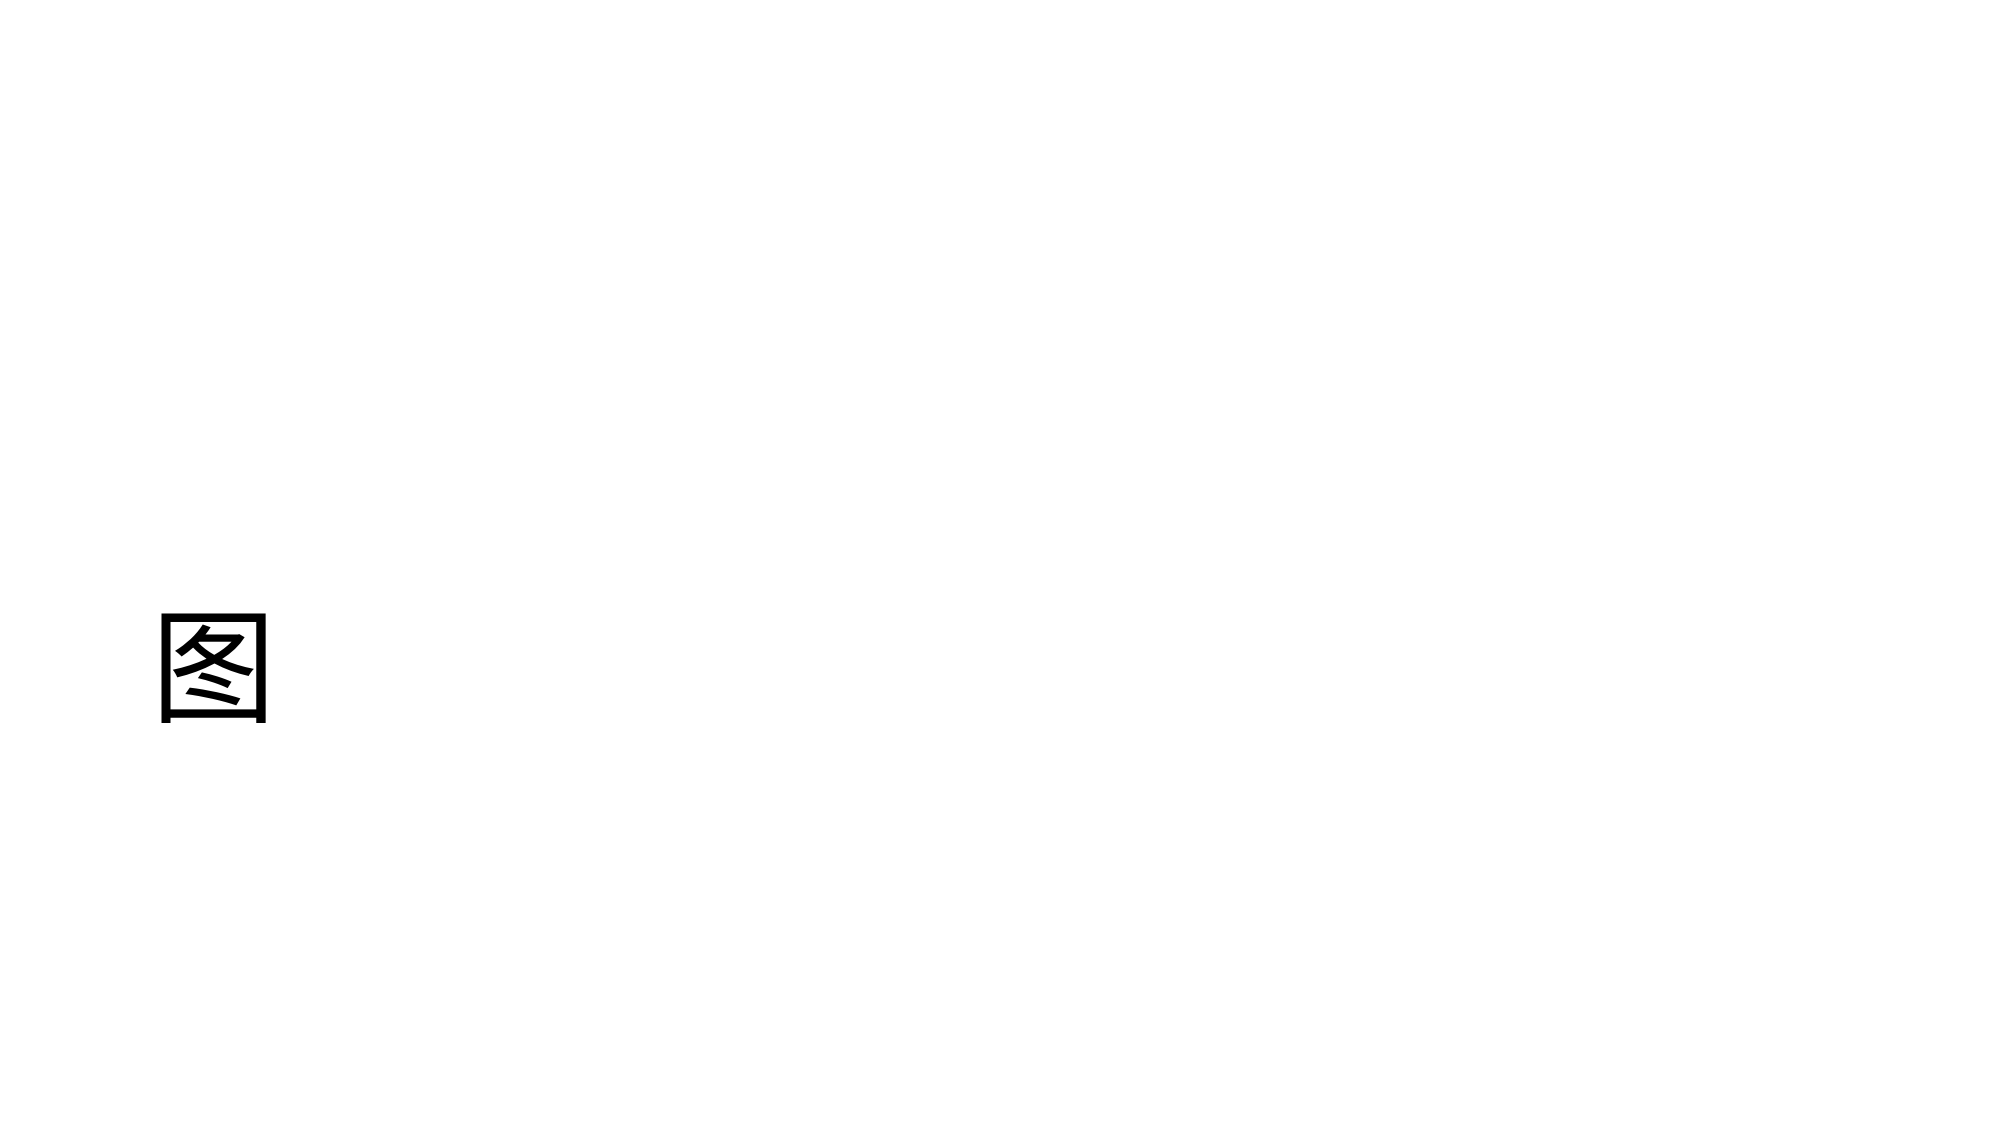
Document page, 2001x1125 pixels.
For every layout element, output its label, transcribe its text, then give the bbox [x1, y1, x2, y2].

title 图 [136, 280, 1862, 749]
